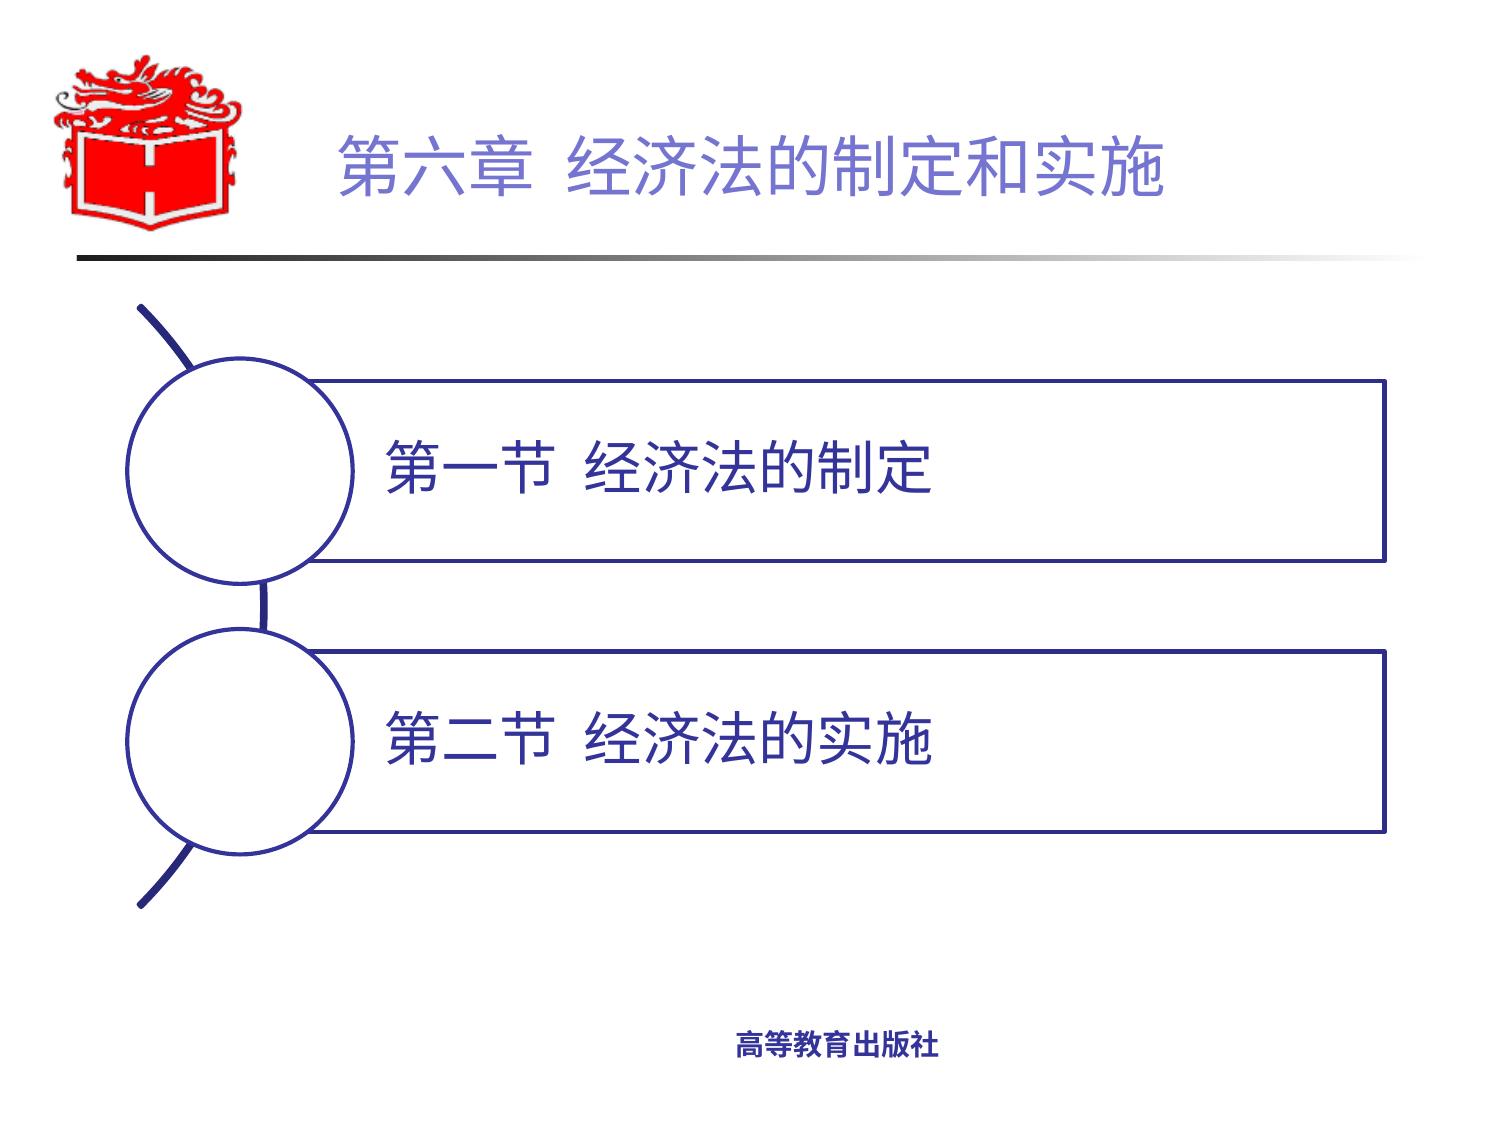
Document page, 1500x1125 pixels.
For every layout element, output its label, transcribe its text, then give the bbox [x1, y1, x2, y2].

title 第六章 经济法的制定和实施 [320, 87, 1468, 213]
footer 高等教育出版社 [599, 1023, 1076, 1100]
picture [53, 54, 243, 233]
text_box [123, 290, 1389, 923]
